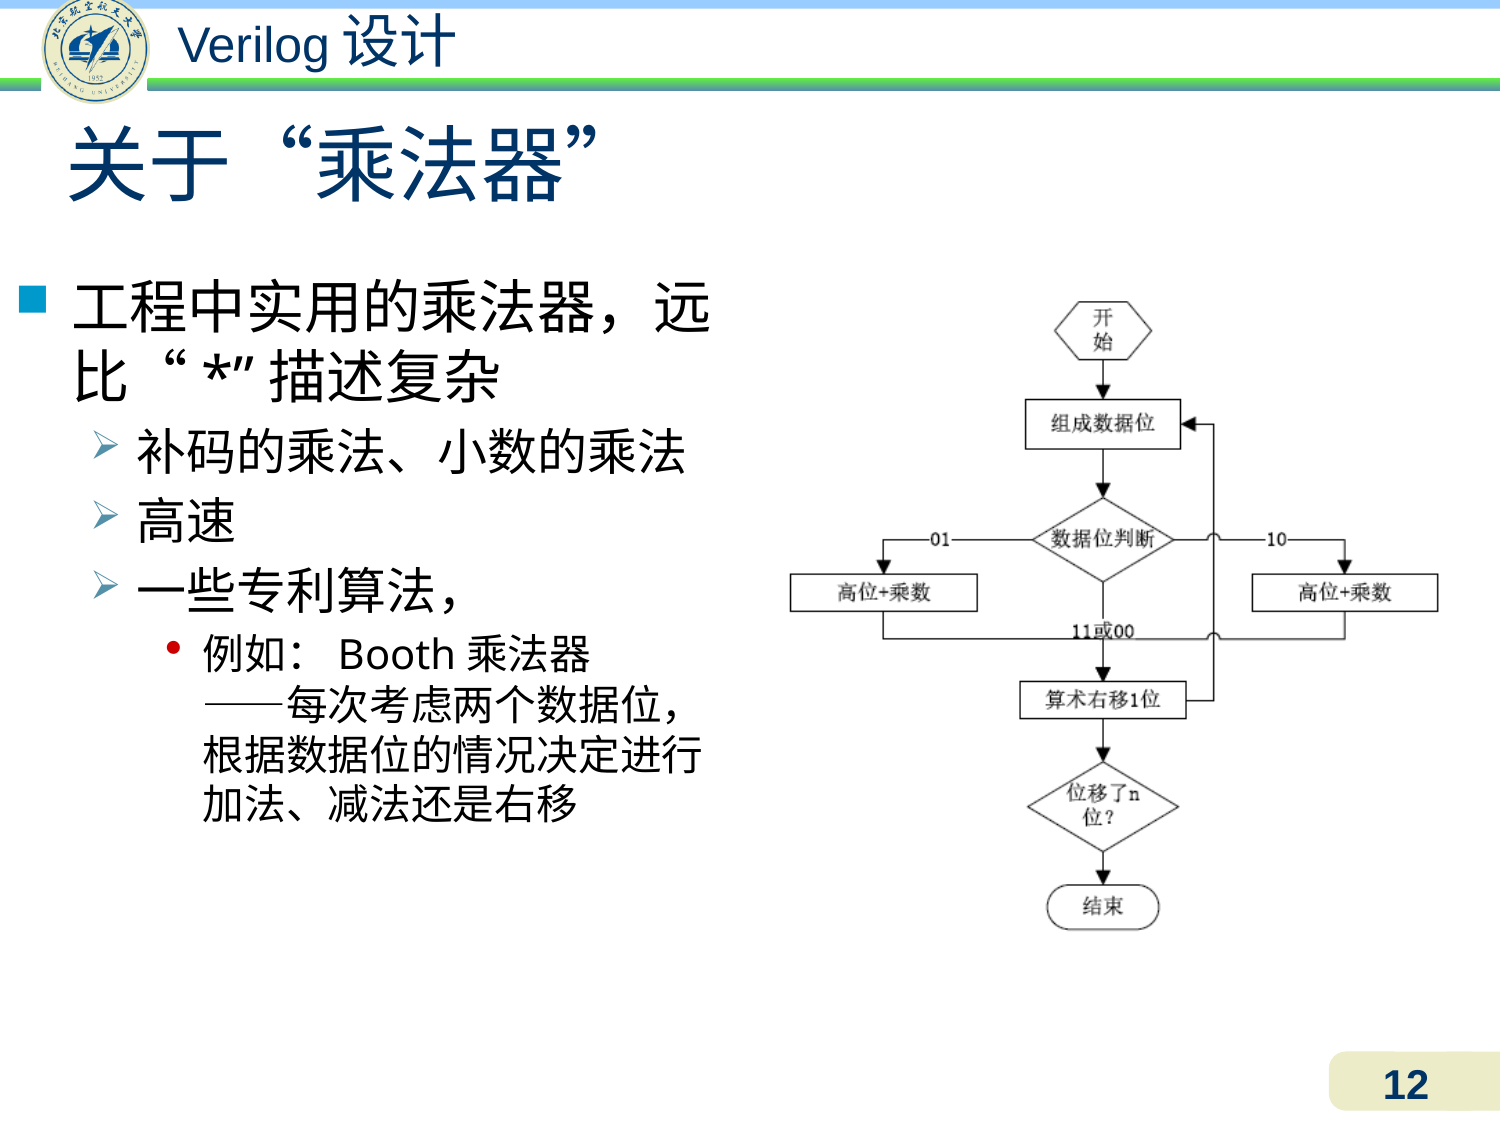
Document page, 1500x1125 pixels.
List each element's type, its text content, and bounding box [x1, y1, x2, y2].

list 工程中实用的乘法器，远比“*”描述复杂 补码的乘法、小数的乘法 高速 一些专利算法， 例如：Booth乘法器 ——每次考虑两个数据位，根据数据位的情况决定进行加法、减法还是右移 [0, 262, 747, 1071]
title 关于“乘法器” [50, 87, 1468, 238]
slide_number 12 [1337, 1049, 1476, 1101]
picture [43, 0, 148, 102]
picture [761, 278, 1469, 946]
